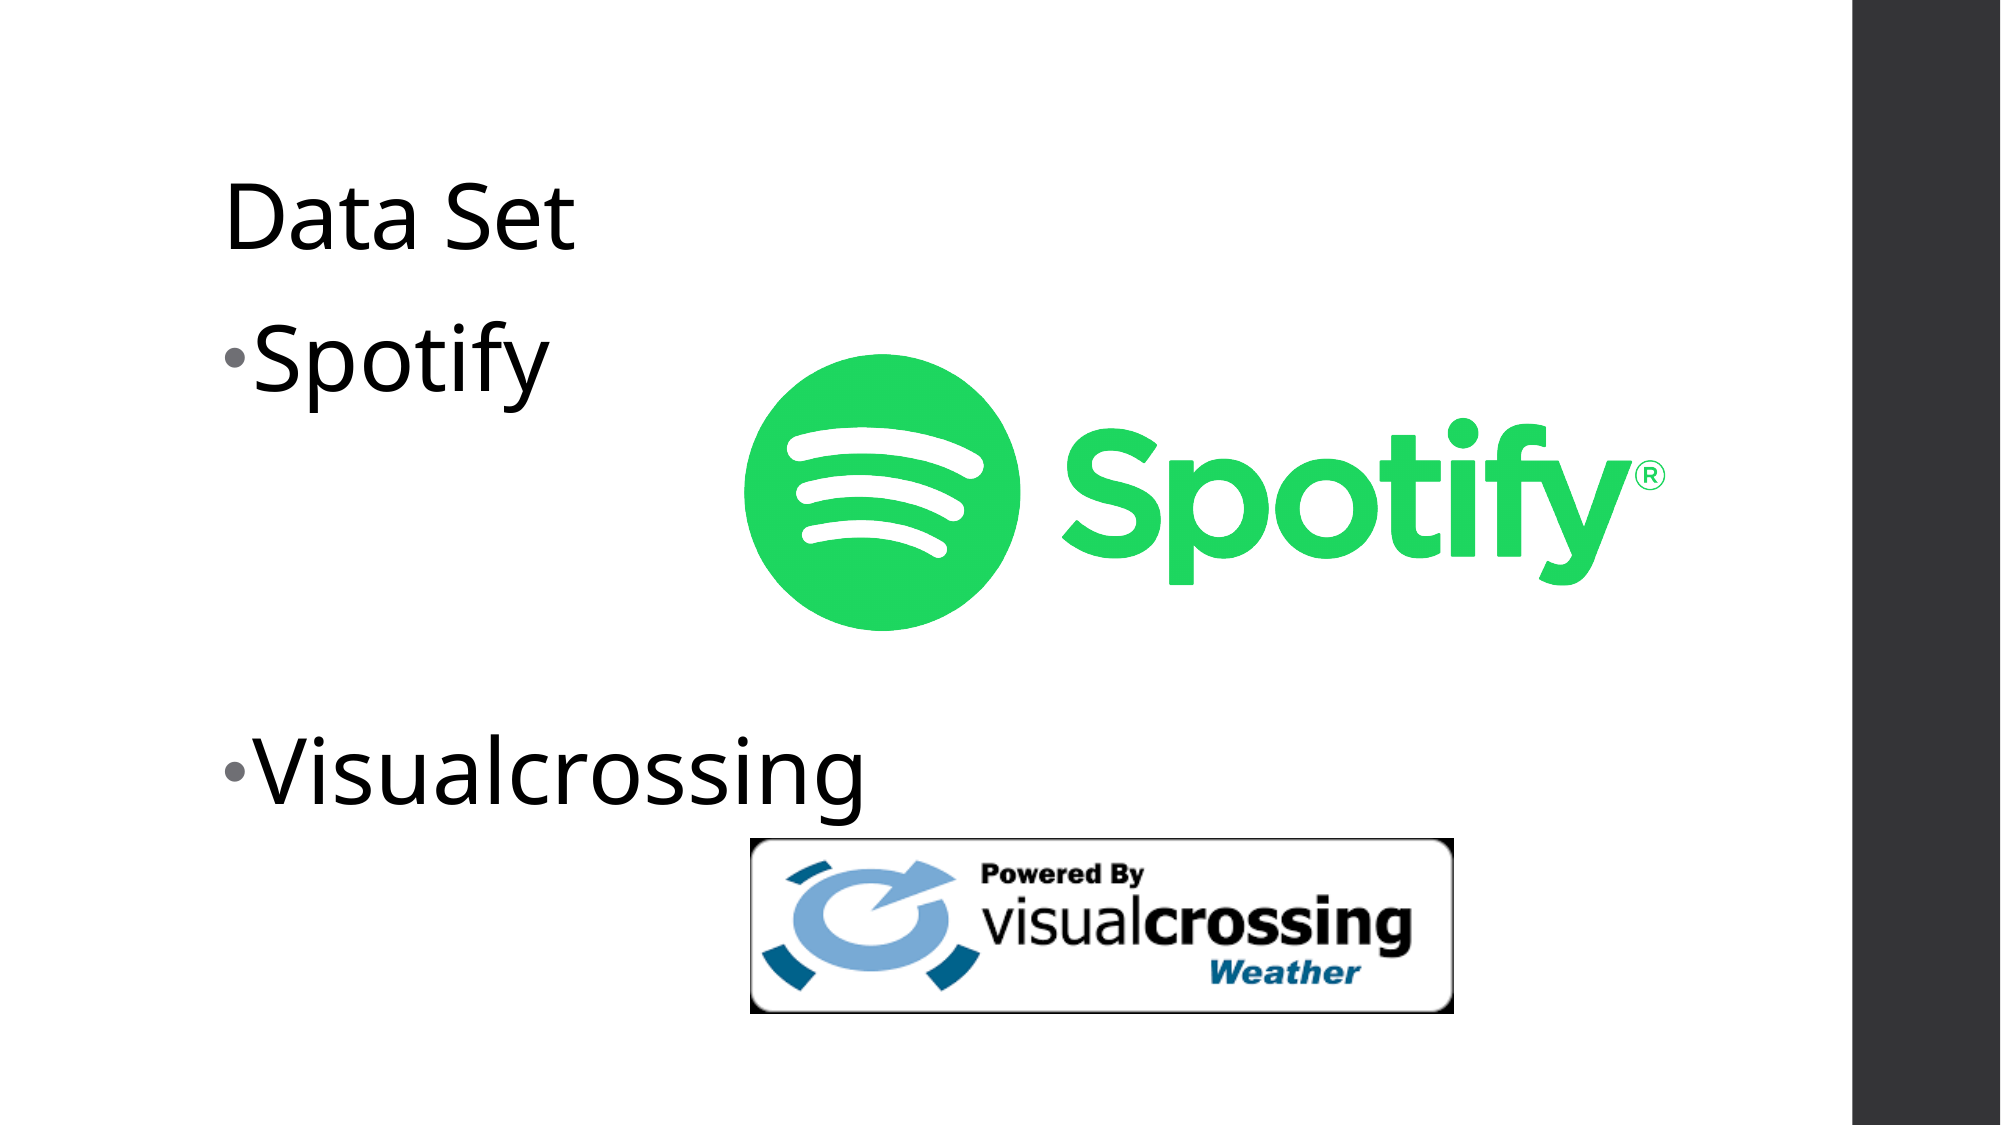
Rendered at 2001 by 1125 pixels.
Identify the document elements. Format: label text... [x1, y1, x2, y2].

title Data Set [206, 60, 1797, 278]
picture [750, 838, 1454, 1015]
picture [737, 351, 1672, 633]
list Spotify Visualcrossing [206, 299, 1617, 1014]
